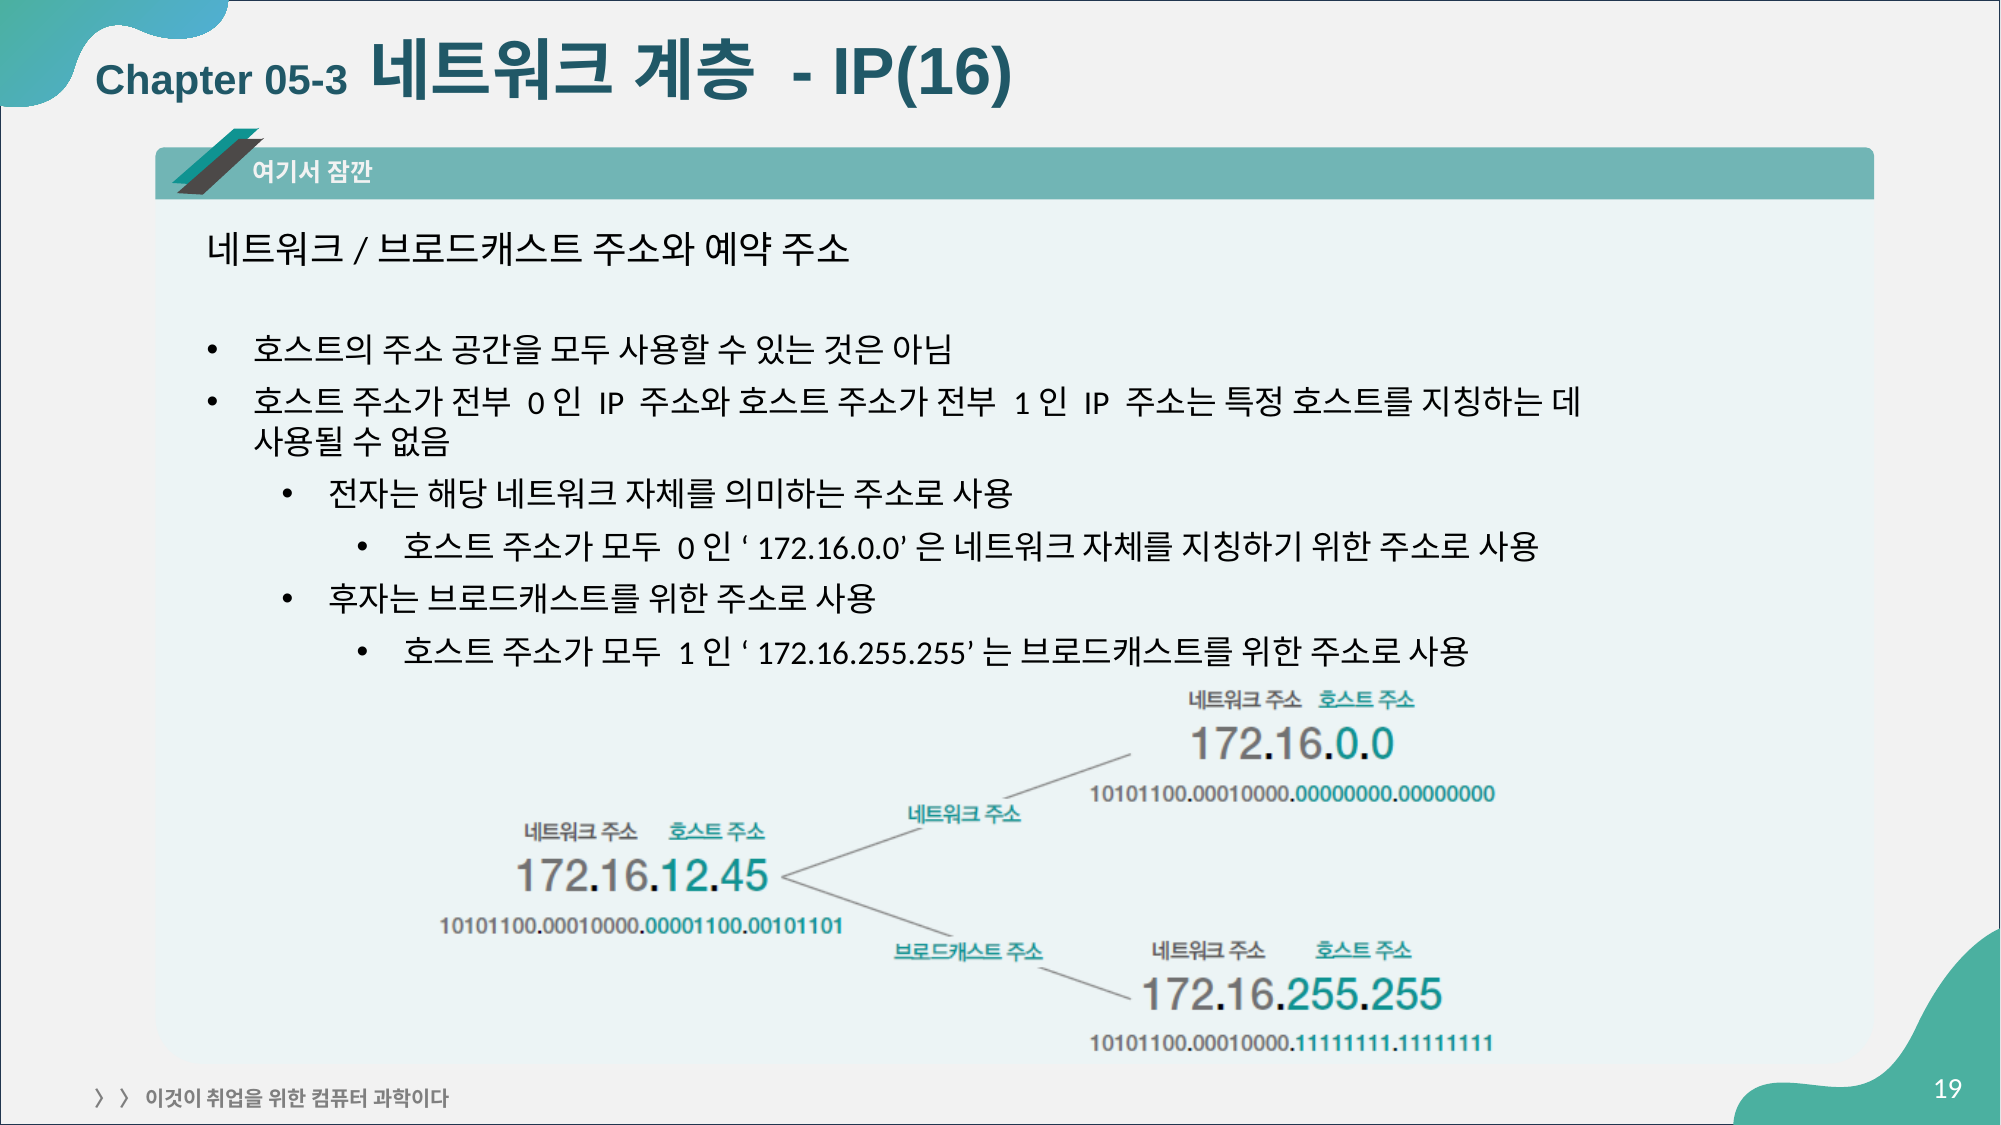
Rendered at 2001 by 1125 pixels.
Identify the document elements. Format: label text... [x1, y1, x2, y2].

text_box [155, 127, 1875, 200]
footer 〉 〉 이것이 취업을 위한 컴퓨터 과학이다 [79, 1078, 755, 1114]
slide_number ‹#› [1917, 1061, 1984, 1122]
title Chapter 05-3 네트워크 계층 - IP(16) [79, 17, 1931, 128]
text_box [155, 209, 1875, 1064]
text_box 네트워크/브로드캐스트 주소와 예약 주소 호스트의 주소 공간을 모두 사용할 수 있는 것은 아님 호스트 주소가 전부 0인 IP 주소와 호스트 주소가 전부 1인 IP 주소는 특정 호스트를 지칭하는 데 사용될 수 없음 전자는 해당 네트워크 자체를 의미하는 주소로 사용 호스트 주소가 모두 0인 ‘172.16.0.0’은 네트워크 자체를 지칭하기 위한 주소로 사용 후자는 브로드캐스트를 위한 주소로 사용 호스트 주소가 모두 1인 ‘172.16.255.255’는 브로드캐스트를 위한 주소로 사용 [191, 218, 1838, 731]
picture [436, 686, 1533, 1057]
